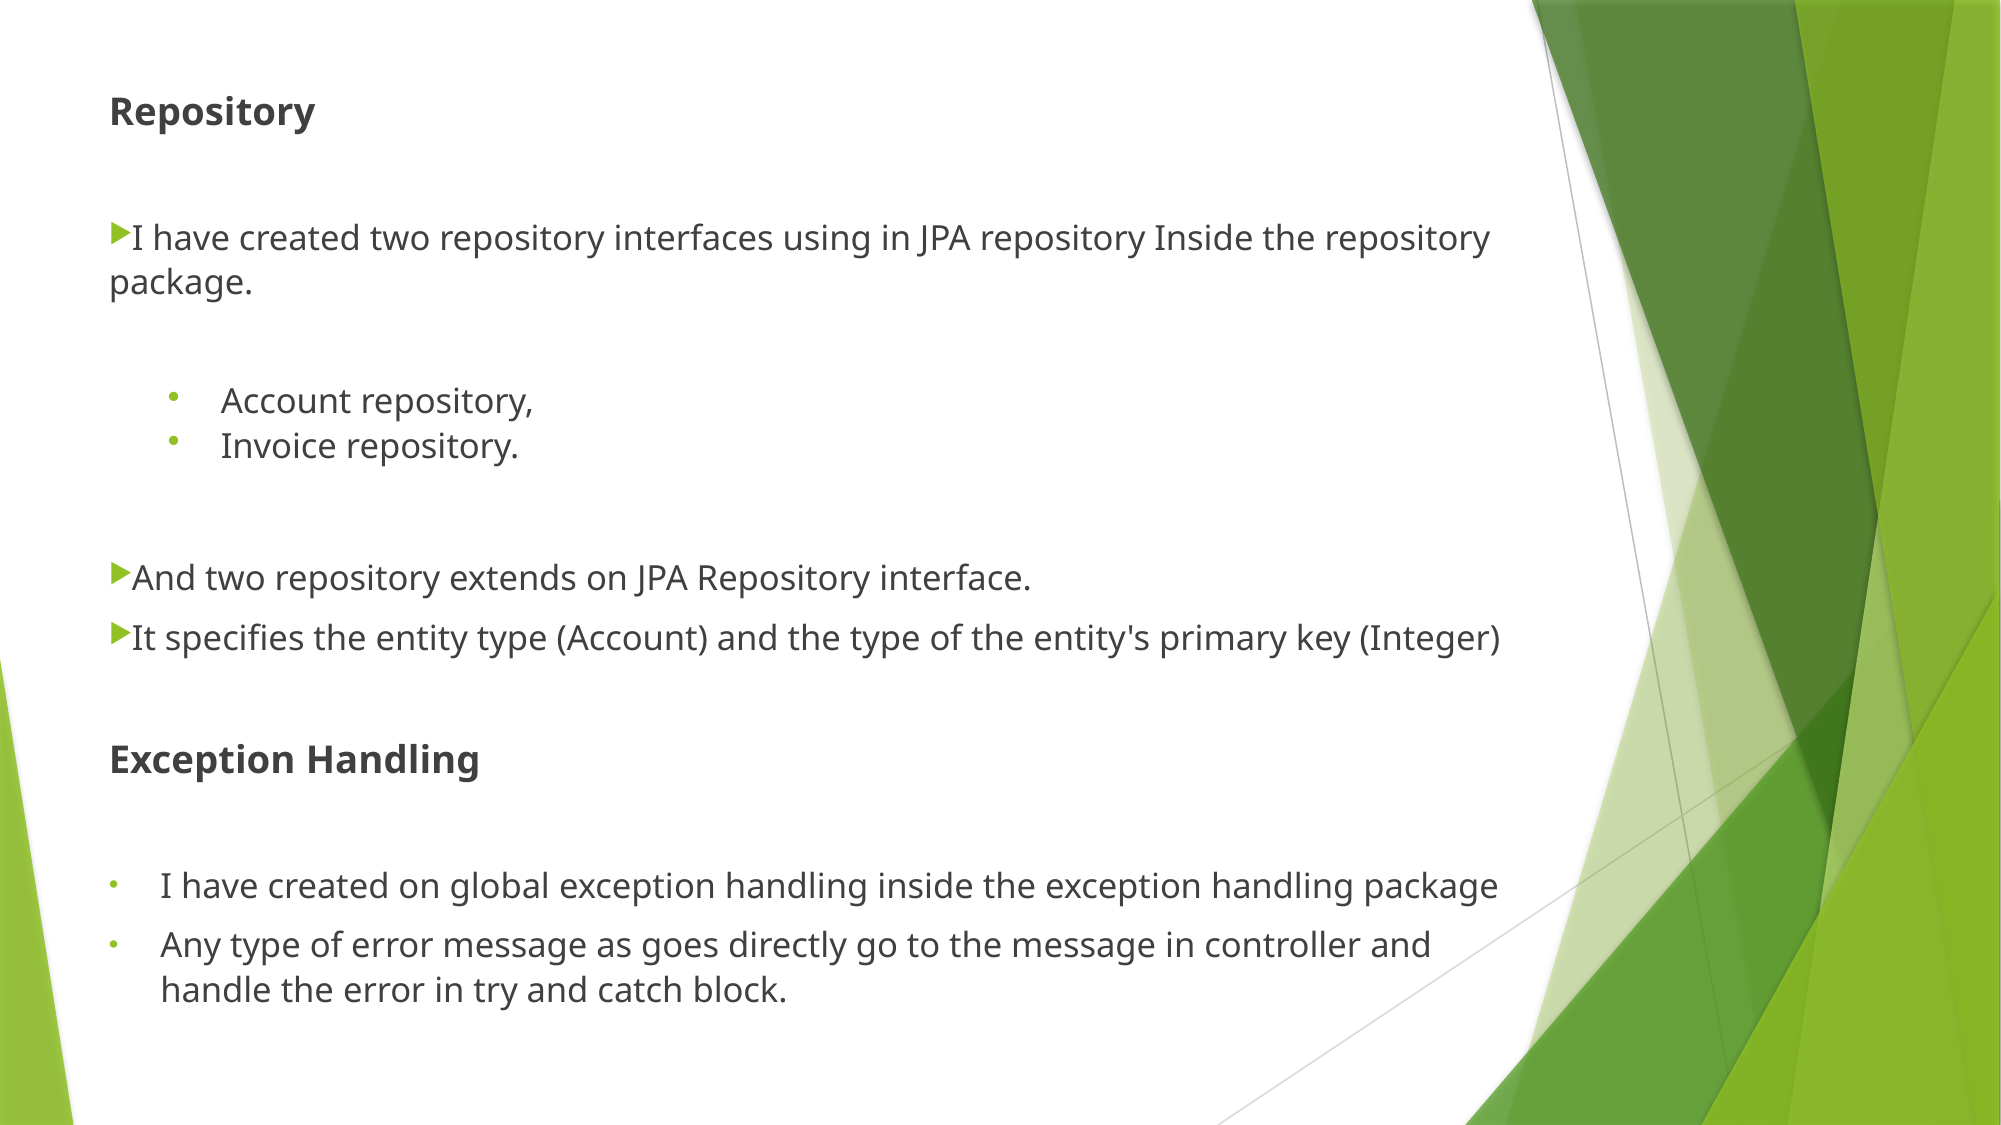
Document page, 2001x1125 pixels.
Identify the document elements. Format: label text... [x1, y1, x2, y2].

list Repository I have created two repository interfaces using in JPA repository Inside the repository package. Account repository, Invoice repository. And two repository extends on JPA Repository interface. It specifies the entity type (Account) and the type of the entity's primary key (Integer) Exception Handling I have created on global exception handling inside the exception handling package Any type of error message as goes directly go to the message in controller and handle the error in try and catch block. [93, 76, 1522, 1093]
